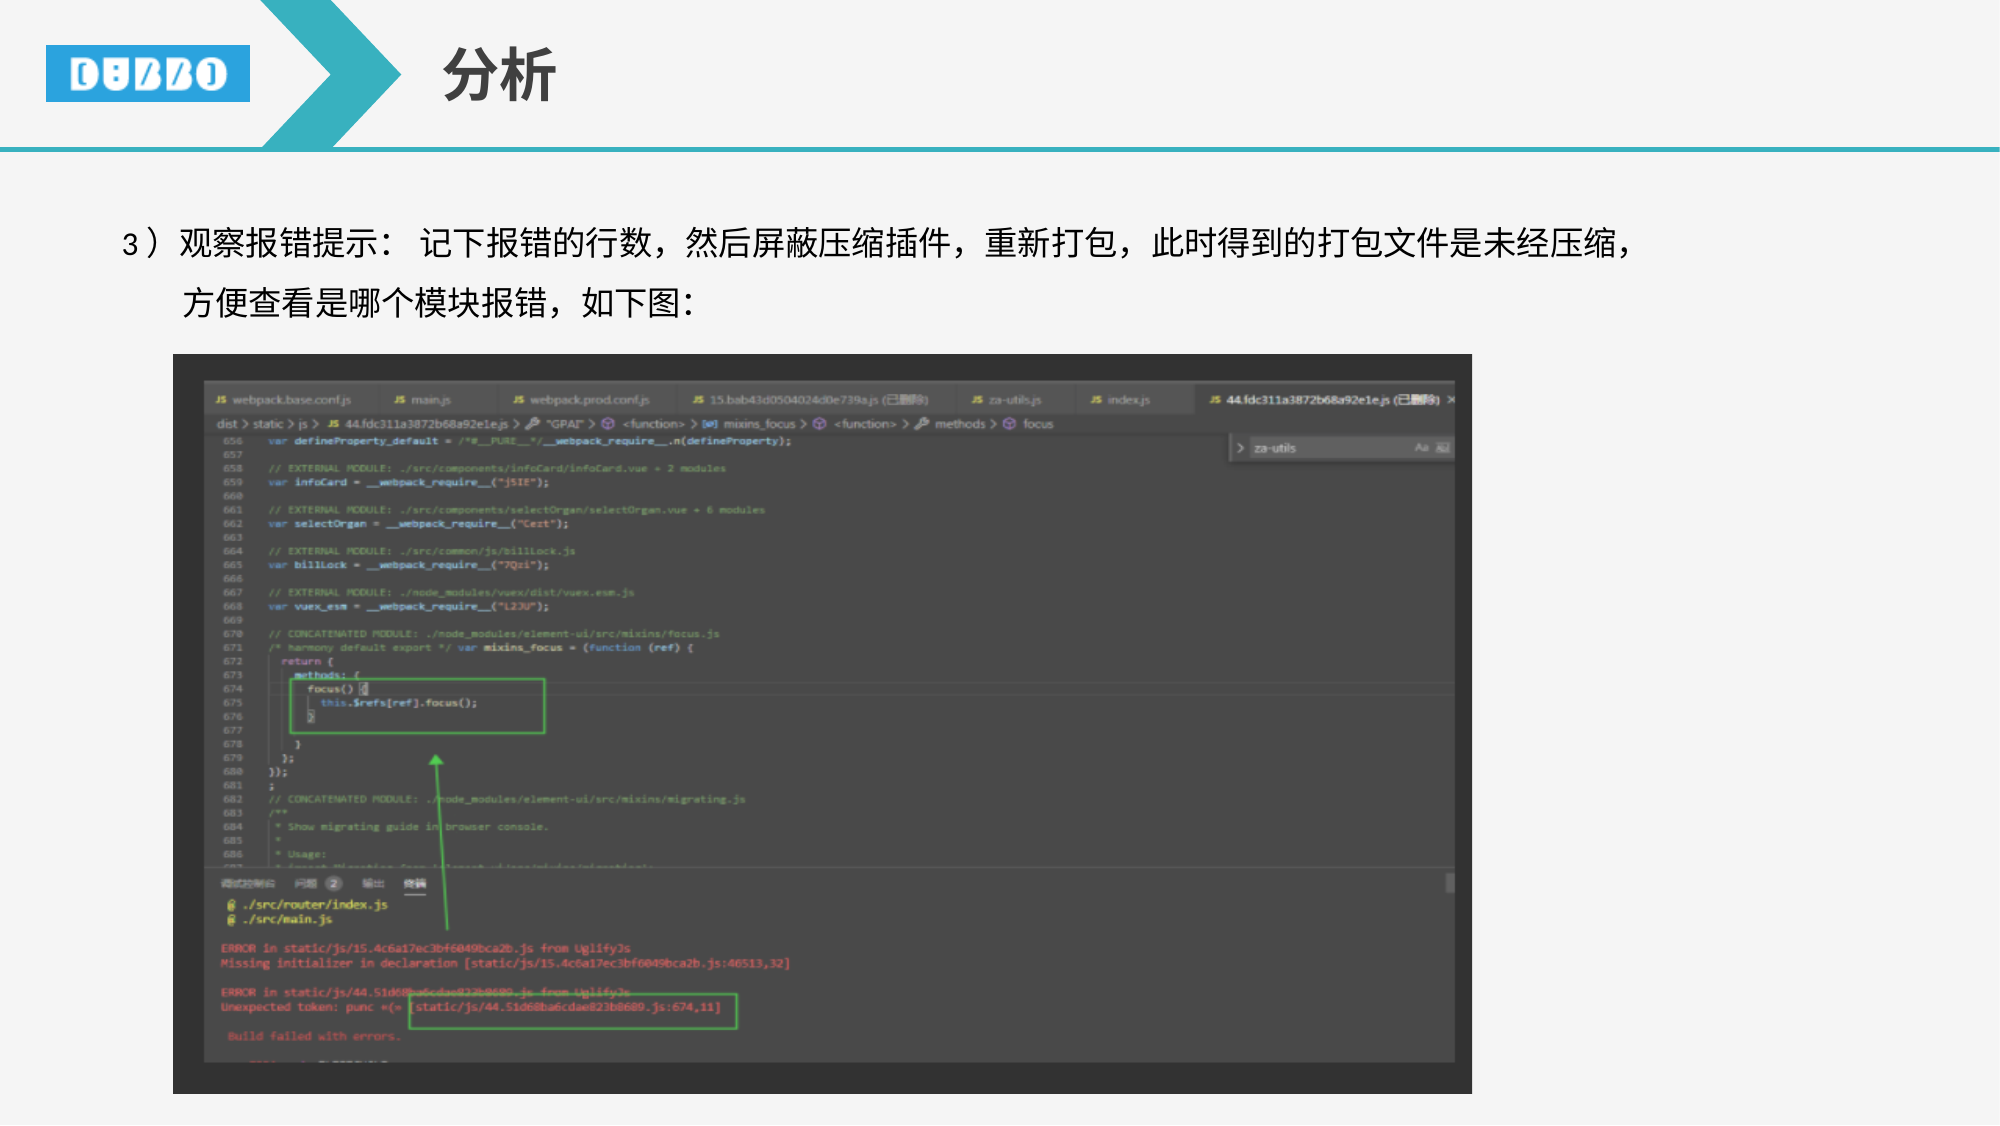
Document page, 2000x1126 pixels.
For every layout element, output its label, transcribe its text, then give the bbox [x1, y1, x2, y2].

text_box 3）观察报错提示： 记下报错的行数，然后屏蔽压缩插件，重新打包，此时得到的打包文件是未经压缩， 方便查看是哪个模块报错，如下图： [106, 194, 1665, 329]
picture [171, 354, 1473, 1098]
text_box 分析 [426, 31, 1255, 116]
picture [45, 45, 250, 103]
